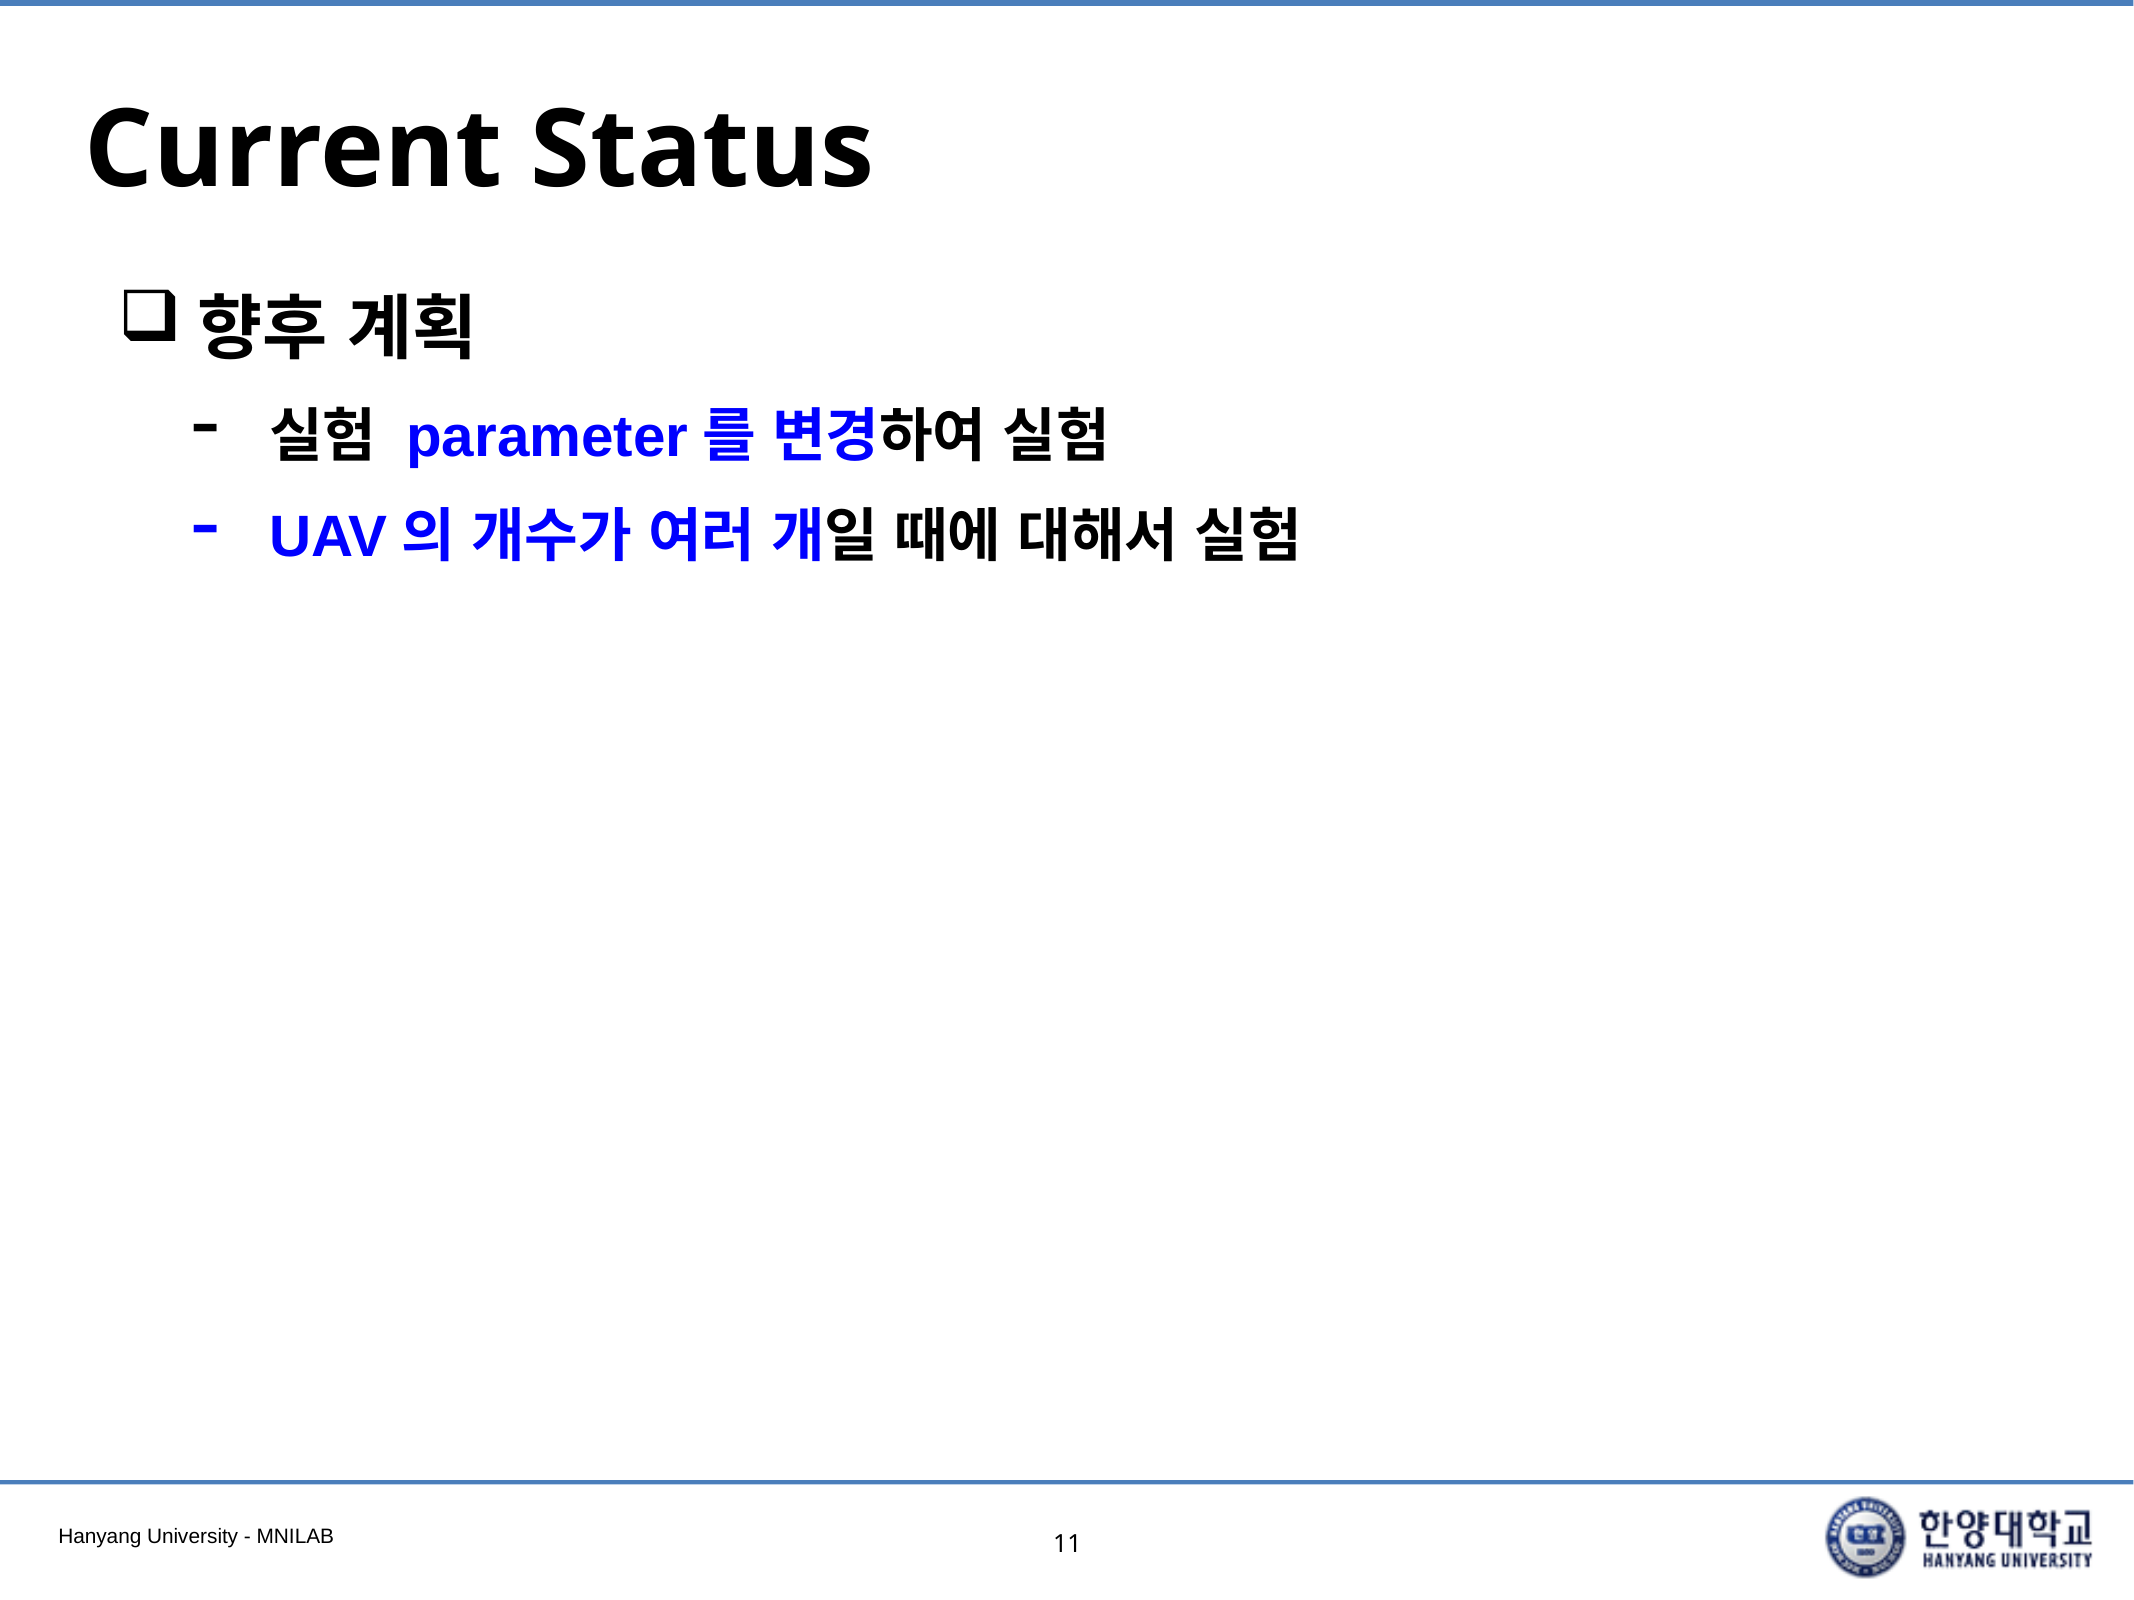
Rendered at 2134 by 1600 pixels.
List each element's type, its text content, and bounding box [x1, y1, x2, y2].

picture [1797, 1495, 2128, 1581]
list 향후 계획 실험 parameter를 변경하여 실험 UAV의 개수가 여러 개일 때에 대해서 실험 [109, 256, 2024, 660]
title Current Status [75, 41, 2058, 245]
slide_number 11 [1037, 1518, 1098, 1567]
